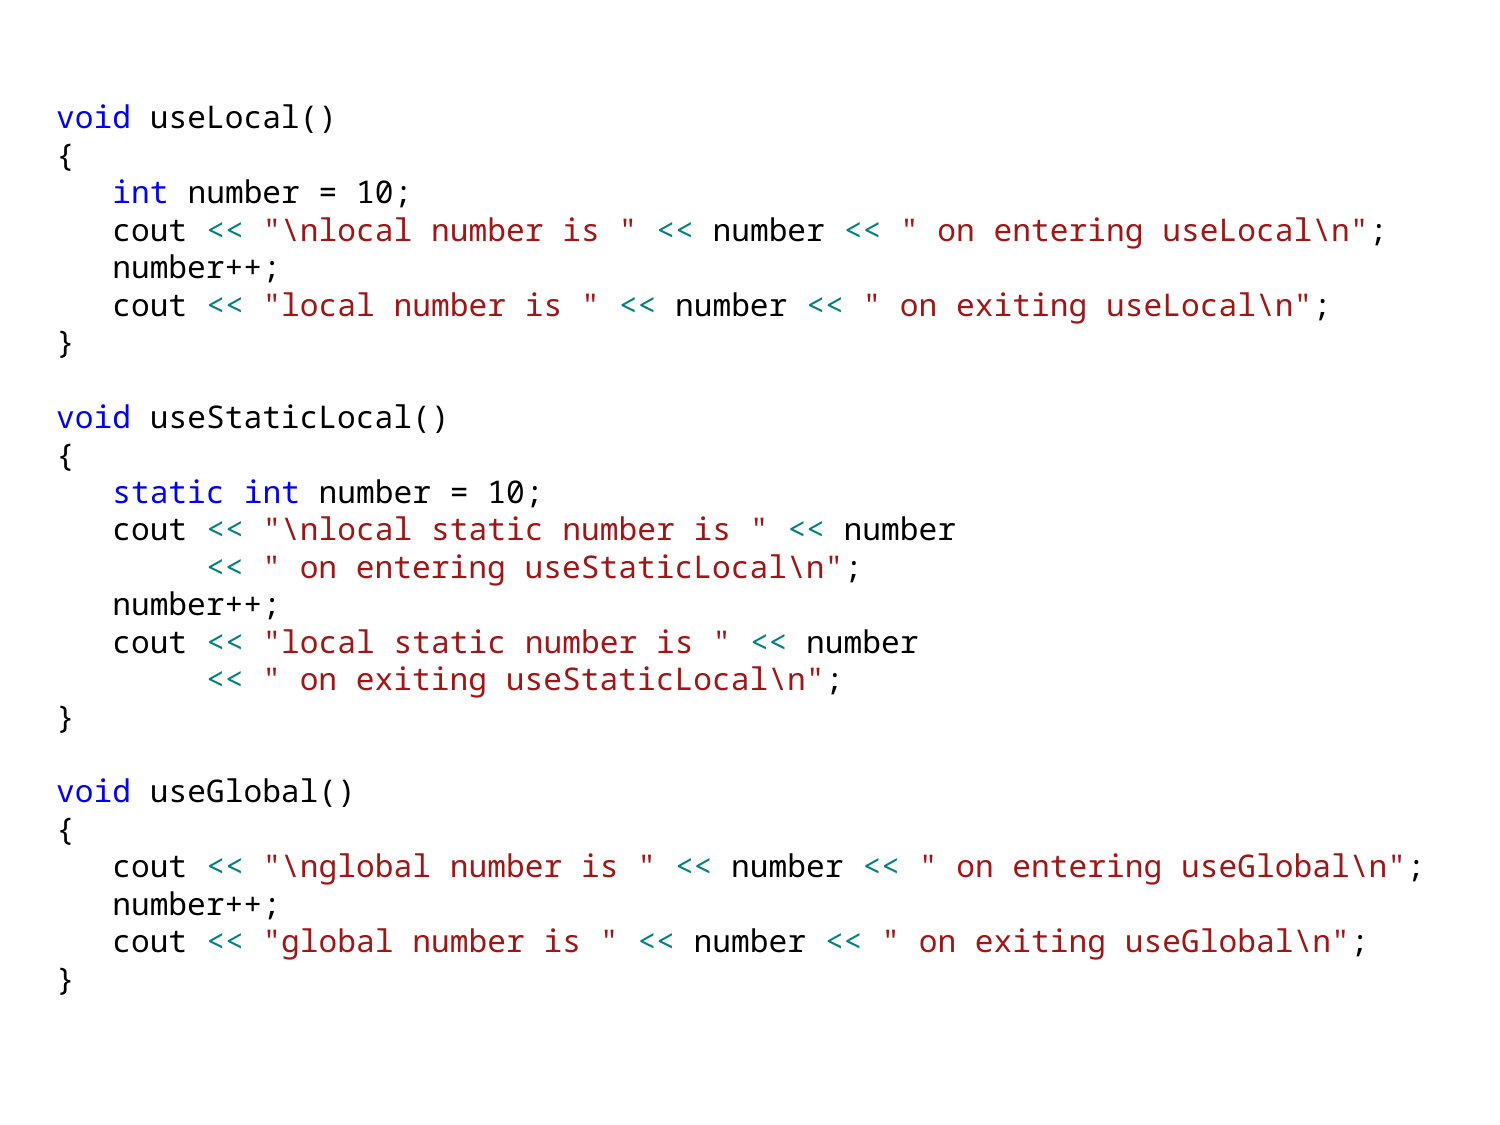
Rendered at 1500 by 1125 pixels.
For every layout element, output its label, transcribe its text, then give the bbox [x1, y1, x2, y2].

list void useLocal() { int number = 10; cout << "\nlocal number is " << number << " on entering useLocal\n"; number++; cout << "local number is " << number << " on exiting useLocal\n"; } void useStaticLocal() { static int number = 10; cout << "\nlocal static number is " << number << " on entering useStaticLocal\n"; number++; cout << "local static number is " << number << " on exiting useStaticLocal\n"; } void useGlobal() { cout << "\nglobal number is " << number << " on entering useGlobal\n"; number++; cout << "global number is " << number << " on exiting useGlobal\n"; } [41, 89, 1459, 1036]
